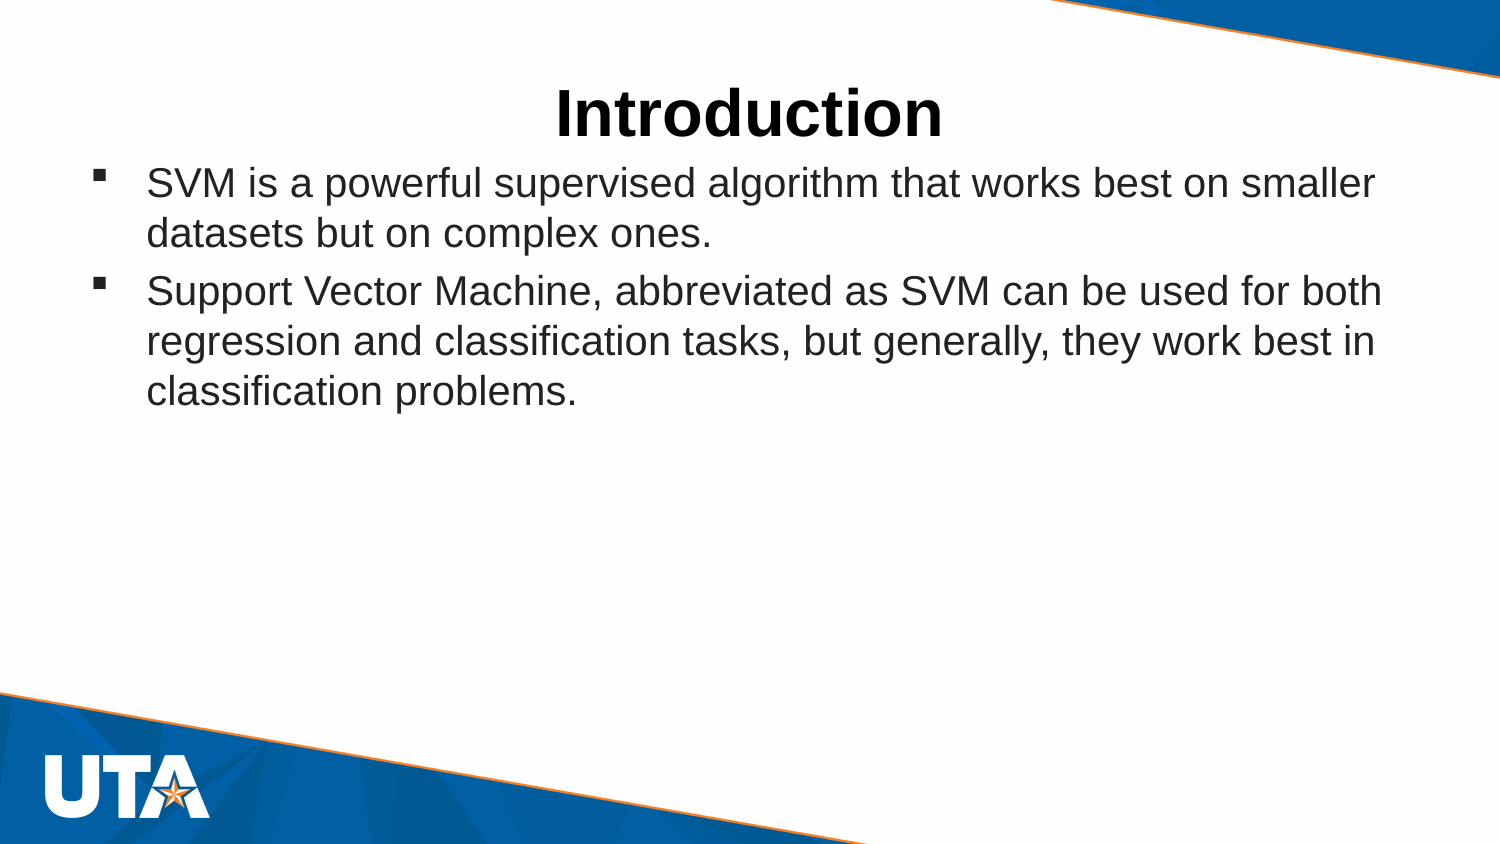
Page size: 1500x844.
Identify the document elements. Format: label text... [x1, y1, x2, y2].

title Introduction [75, 39, 1425, 147]
picture [0, 0, 1500, 844]
list SVM is a powerful supervised algorithm that works best on smaller datasets but on complex ones. Support Vector Machine, abbreviated as SVM can be used for both regression and classification tasks, but generally, they work best in classification problems. [75, 147, 1425, 724]
